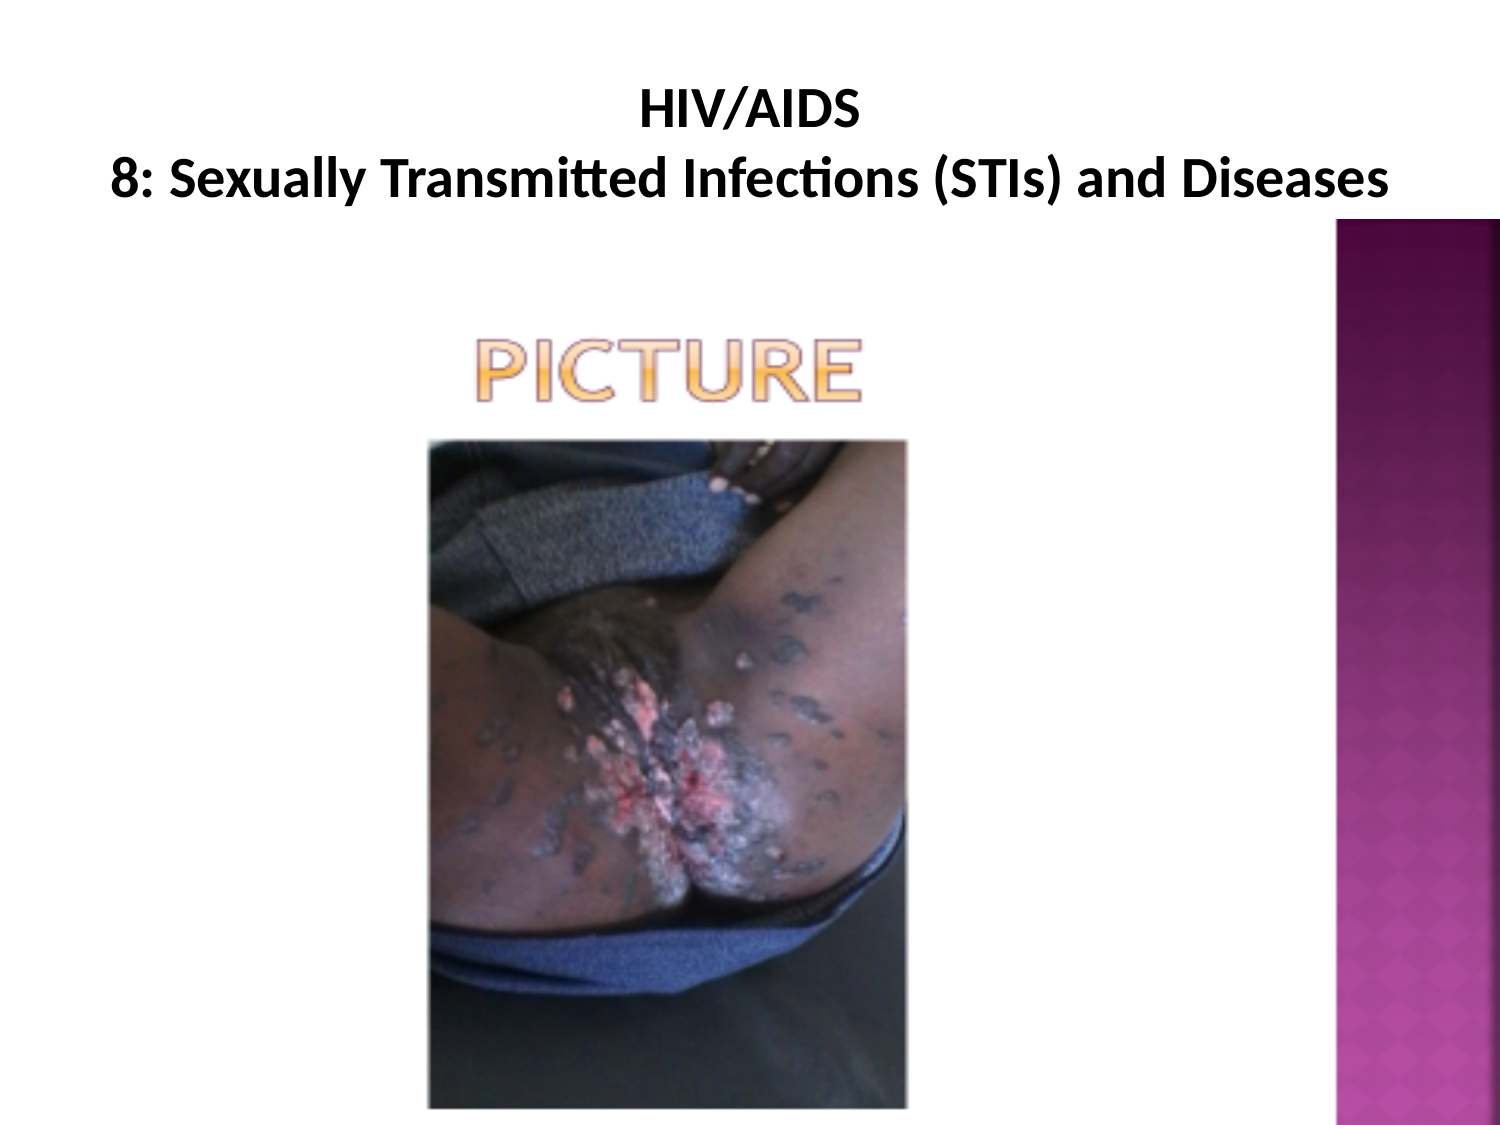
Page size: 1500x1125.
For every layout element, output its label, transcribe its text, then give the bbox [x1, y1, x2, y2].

picture [0, 219, 1500, 1125]
title HIV/AIDS 8: Sexually Transmitted Infections (STIs) and Diseases [75, 45, 1425, 218]
